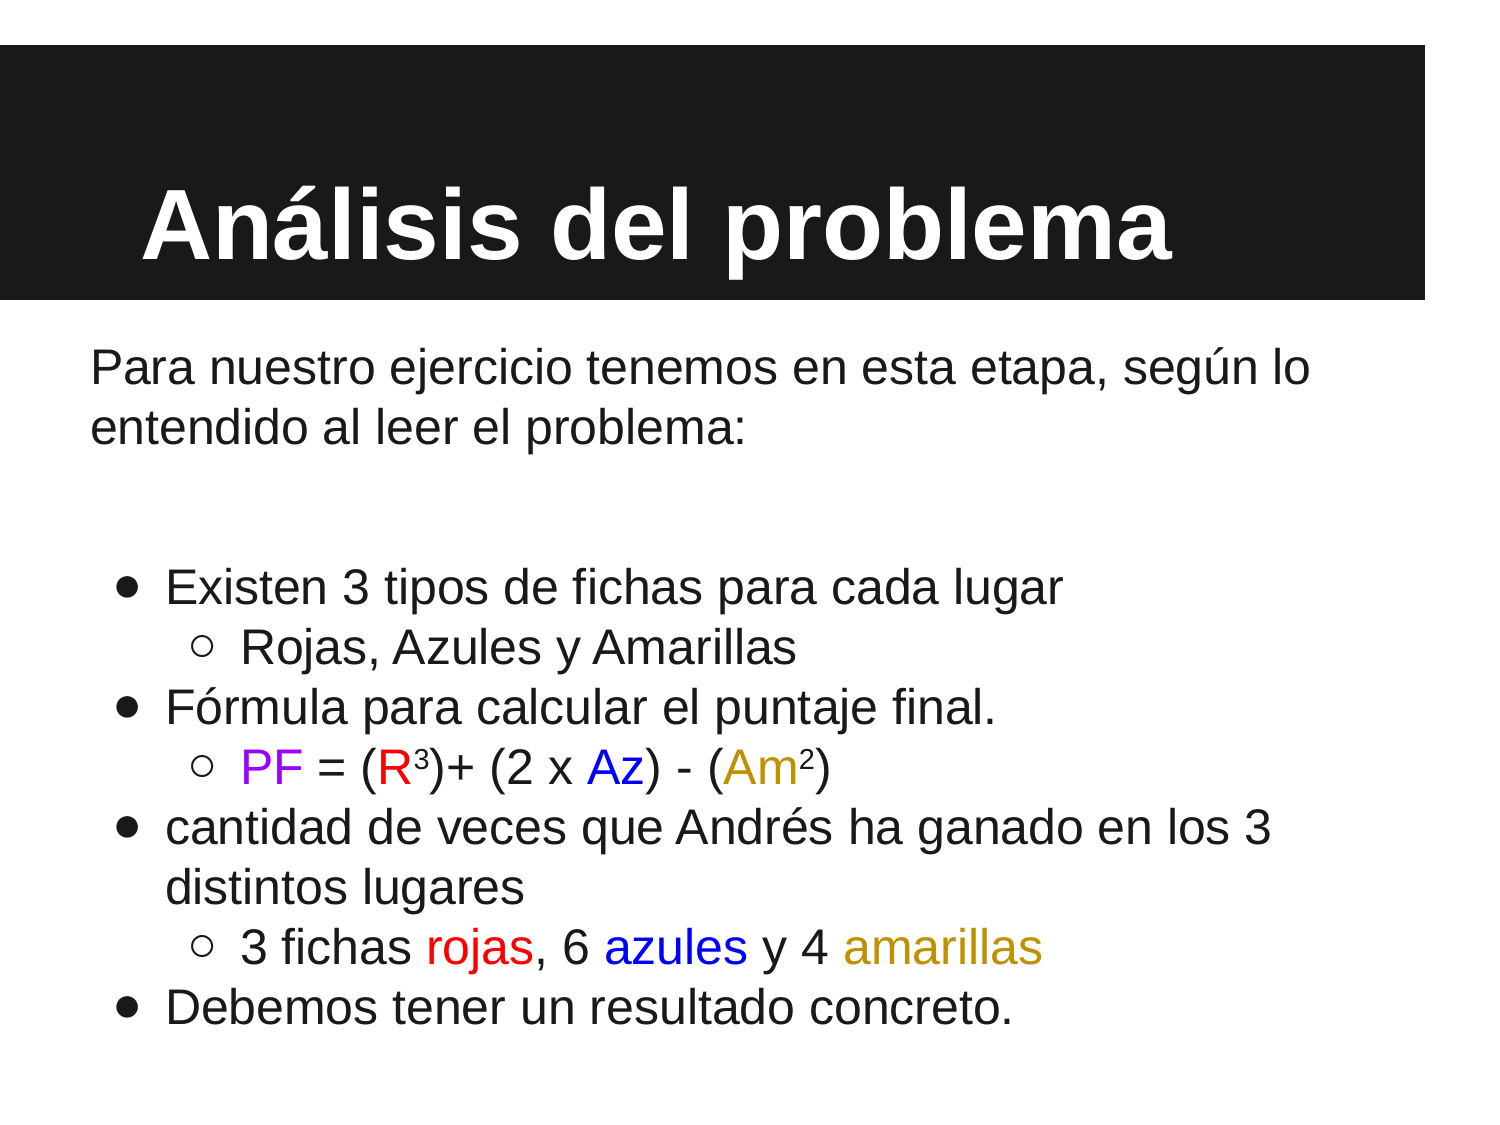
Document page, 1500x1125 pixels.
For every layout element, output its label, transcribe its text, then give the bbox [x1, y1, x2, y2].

list Para nuestro ejercicio tenemos en esta etapa, según lo entendido al leer el problema: Existen 3 tipos de fichas para cada lugar Rojas, Azules y Amarillas Fórmula para calcular el puntaje final. PF = (R3)+ (2 x Az) - (Am2) cantidad de veces que Andrés ha ganado en los 3 distintos lugares 3 fichas rojas, 6 azules y 4 amarillas Debemos tener un resultado concreto. [75, 319, 1425, 1078]
title Análisis del problema [75, 45, 1425, 295]
